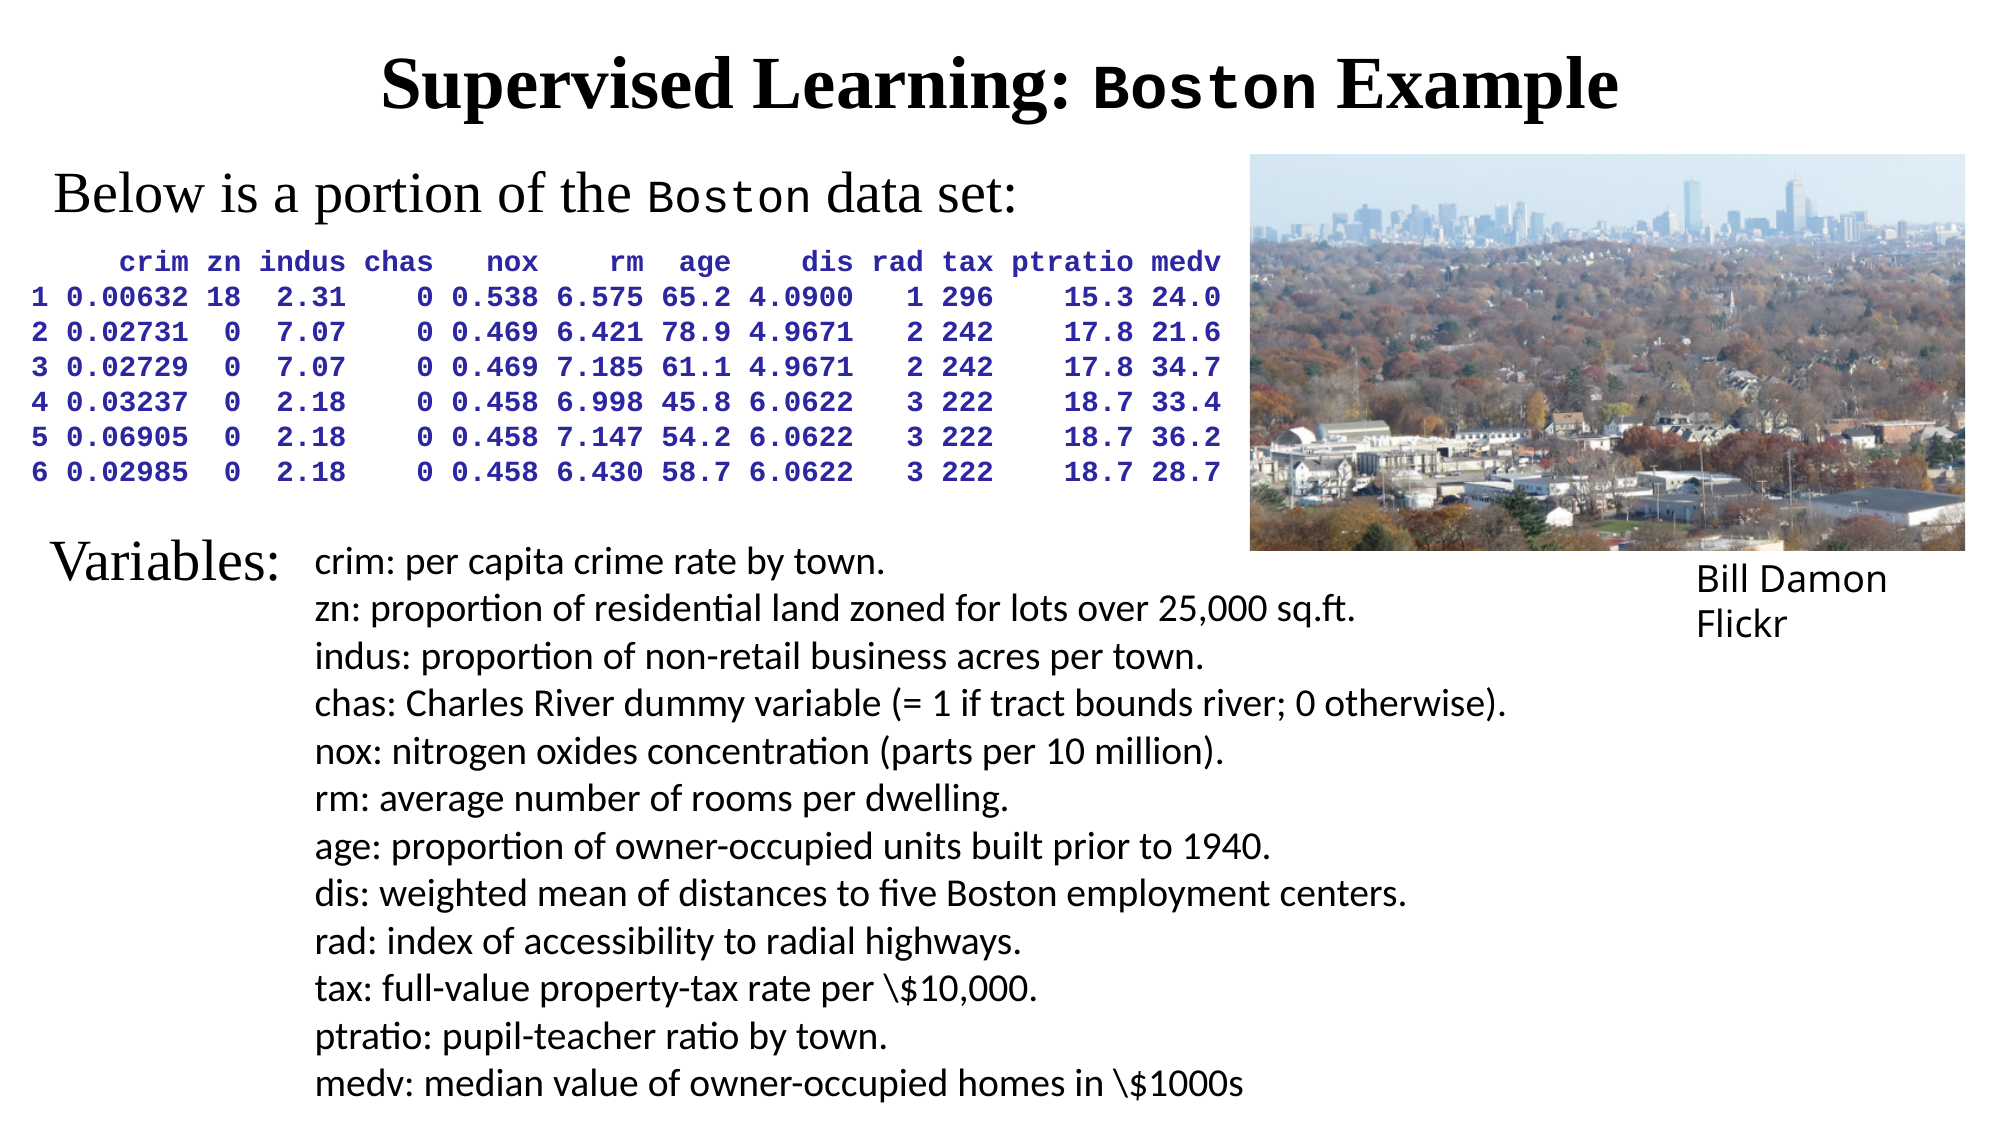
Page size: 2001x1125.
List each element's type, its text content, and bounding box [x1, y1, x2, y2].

text_box Supervised Learning: Boston Example [137, 19, 1863, 150]
list Below is a portion of the Boston data set: [39, 155, 1249, 234]
text_box Bill Damon Flickr [1680, 547, 1970, 658]
text_box Variables: [34, 514, 298, 600]
list Below is a portion of the Boston data set: [39, 495, 1249, 1106]
picture [1249, 154, 1966, 551]
text_box crim: per capita crime rate by town. zn: proportion of residential land zoned for lots over 25,000 sq.ft. indus: proportion of non-retail business acres per town. chas: Charles River dummy variable (= 1 if tract bounds river; 0 otherwise). nox: nitrogen oxides concentration (parts per 10 million). rm: average number of rooms per dwelling. age: proportion of owner-occupied units built prior to 1940. dis: weighted mean of distances to five Boston employment centers. rad: index of accessibility to radial highways. tax: full-value property-tax rate per \$10,000. ptratio: pupil-teacher ratio by town. medv: median value of owner-occupied homes in \$1000s [299, 527, 1795, 1112]
text_box crim zn indus chas nox rm age dis rad tax ptratio medv 1 0.00632 18 2.31 0 0.538 6.575 65.2 4.0900 1 296 15.3 24.0 2 0.02731 0 7.07 0 0.469 6.421 78.9 4.9671 2 242 17.8 21.6 3 0.02729 0 7.07 0 0.469 7.185 61.1 4.9671 2 242 17.8 34.7 4 0.03237 0 2.18 0 0.458 6.998 45.8 6.0622 3 222 18.7 33.4 5 0.06905 0 2.18 0 0.458 7.147 54.2 6.0622 3 222 18.7 36.2 6 0.02985 0 2.18 0 0.458 6.430 58.7 6.0622 3 222 18.7 28.7 [16, 234, 1249, 495]
